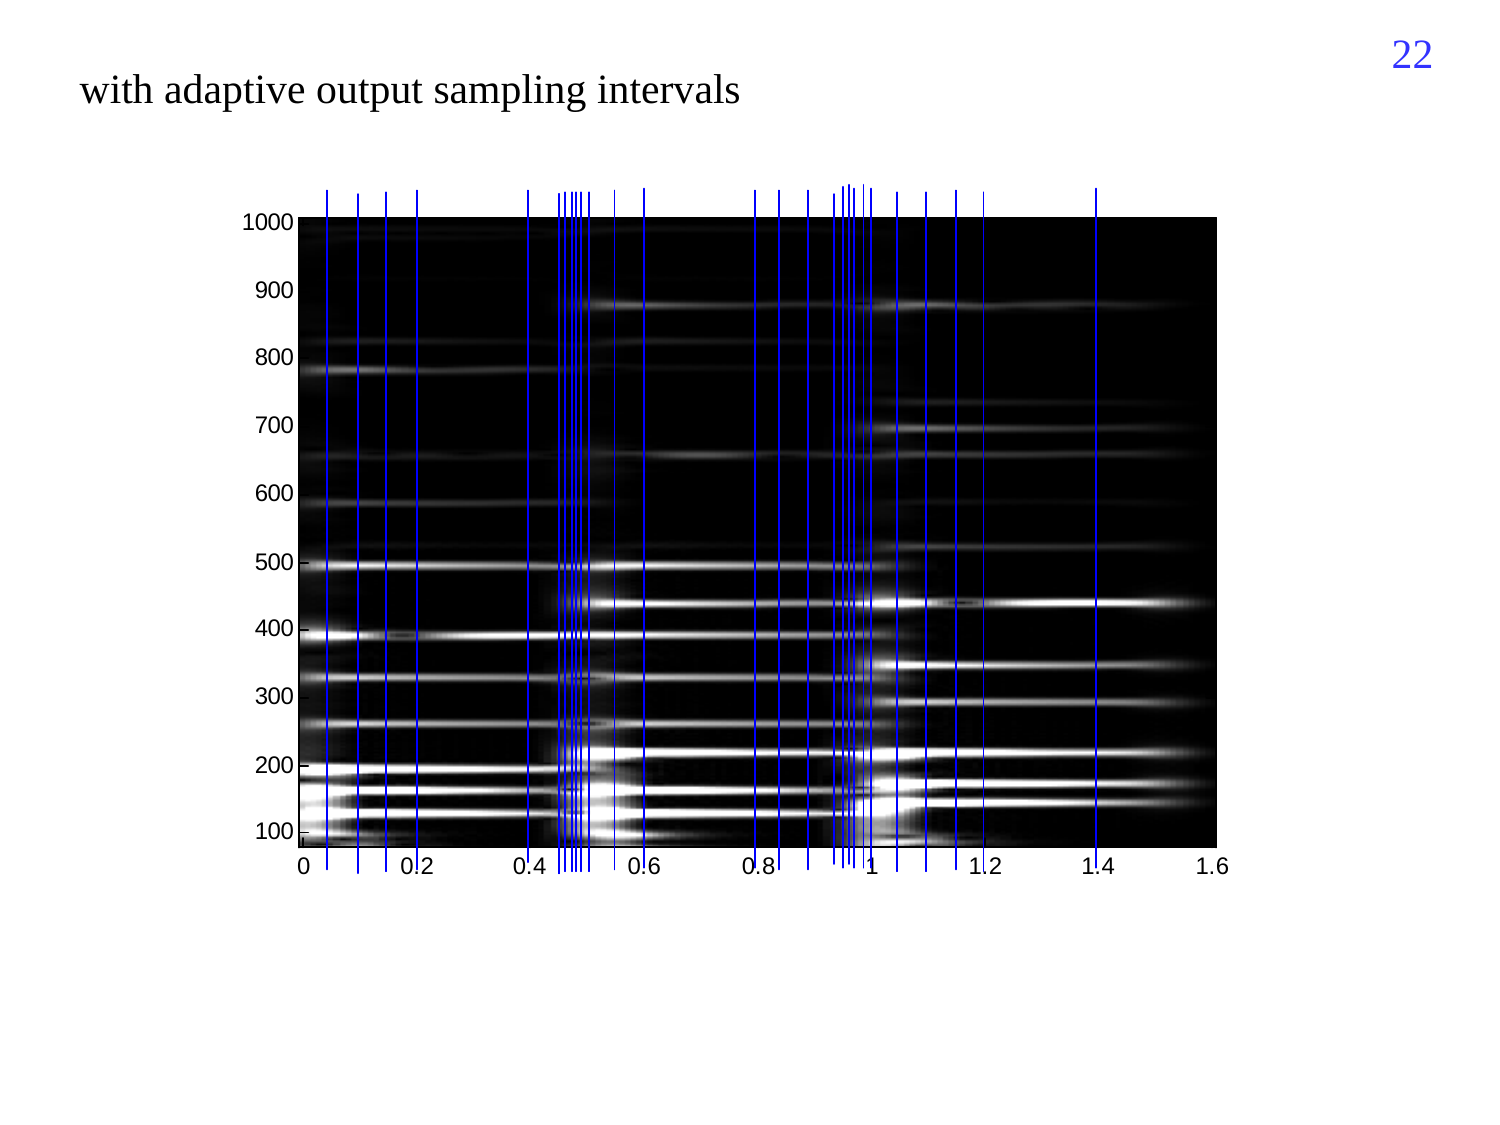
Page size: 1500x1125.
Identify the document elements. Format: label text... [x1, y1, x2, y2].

picture [147, 160, 1329, 933]
text_box with adaptive output sampling intervals [64, 54, 904, 120]
slide_number 116 [1293, 18, 1449, 98]
